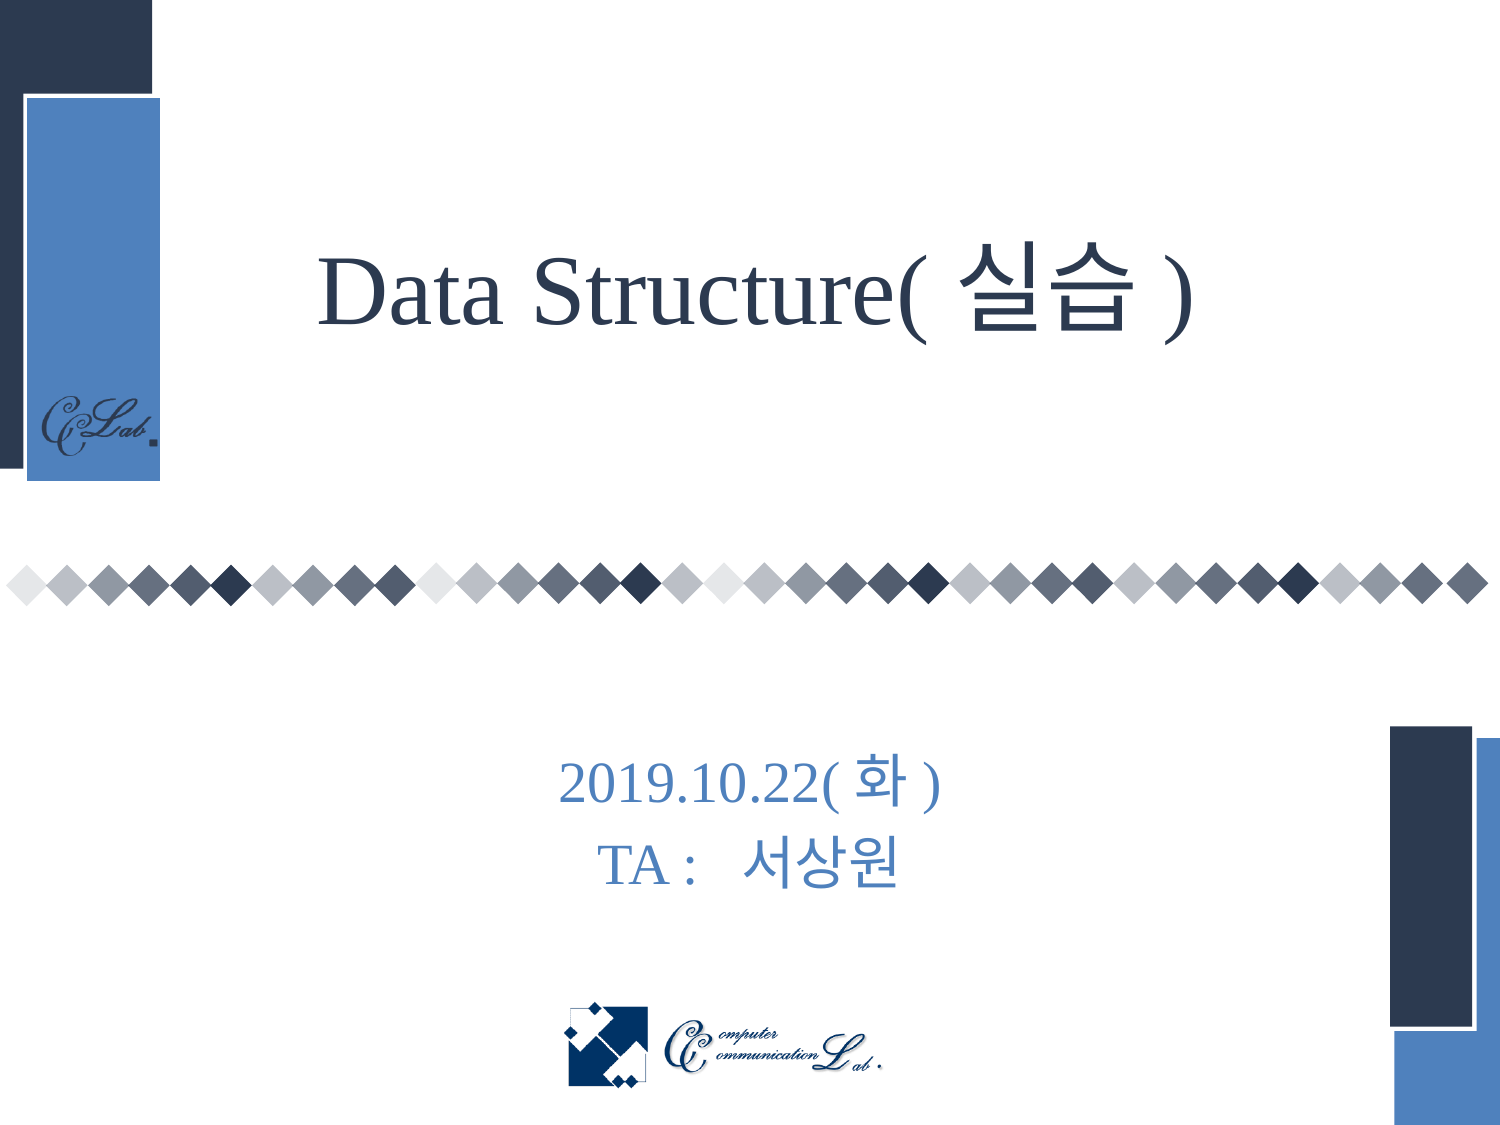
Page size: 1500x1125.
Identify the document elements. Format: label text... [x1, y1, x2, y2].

picture [562, 999, 886, 1091]
title Data Structure(실습) [171, 90, 1341, 480]
subtitle 2019.10.22(화) TA : 서상원 [225, 676, 1275, 964]
picture [27, 98, 160, 481]
